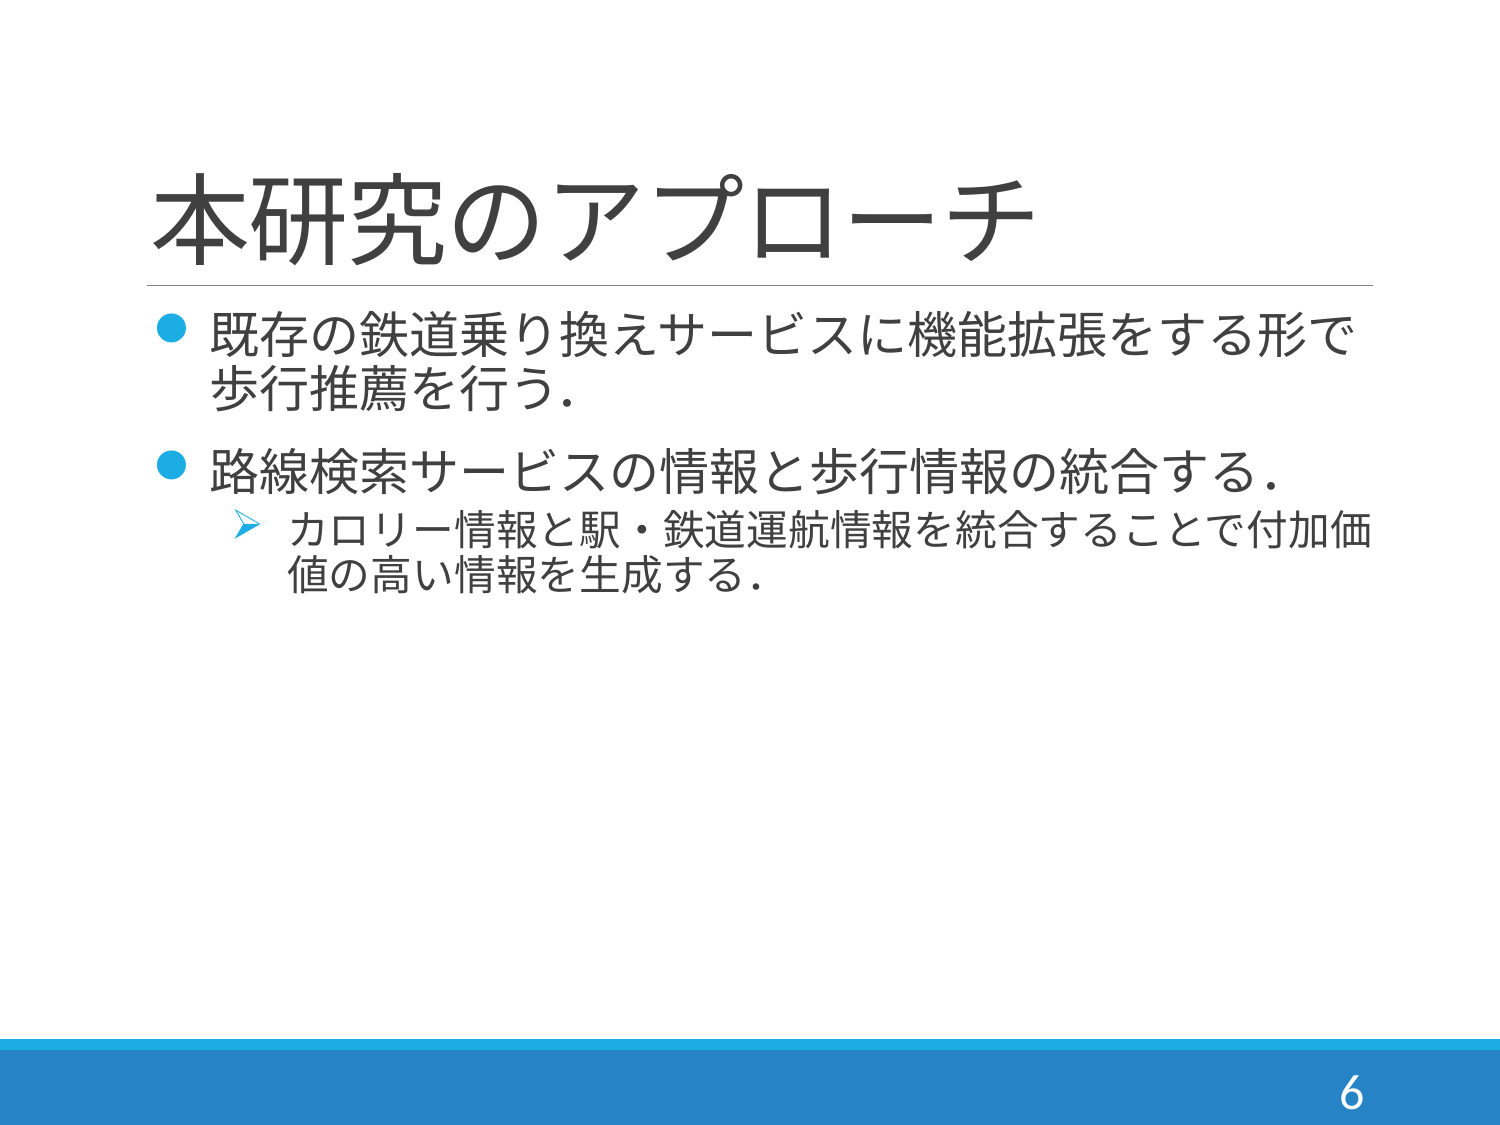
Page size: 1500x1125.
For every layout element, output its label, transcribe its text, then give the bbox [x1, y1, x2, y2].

slide_number 6 [1218, 1059, 1380, 1120]
title 本研究のアプローチ [135, 47, 1373, 285]
list 既存の鉄道乗り換えサービスに機能拡張をする形で歩行推薦を行う． 路線検索サービスの情報と歩行情報の統合する． カロリー情報と駅・鉄道運航情報を統合することで付加価値の高い情報を生成する． [135, 302, 1373, 963]
